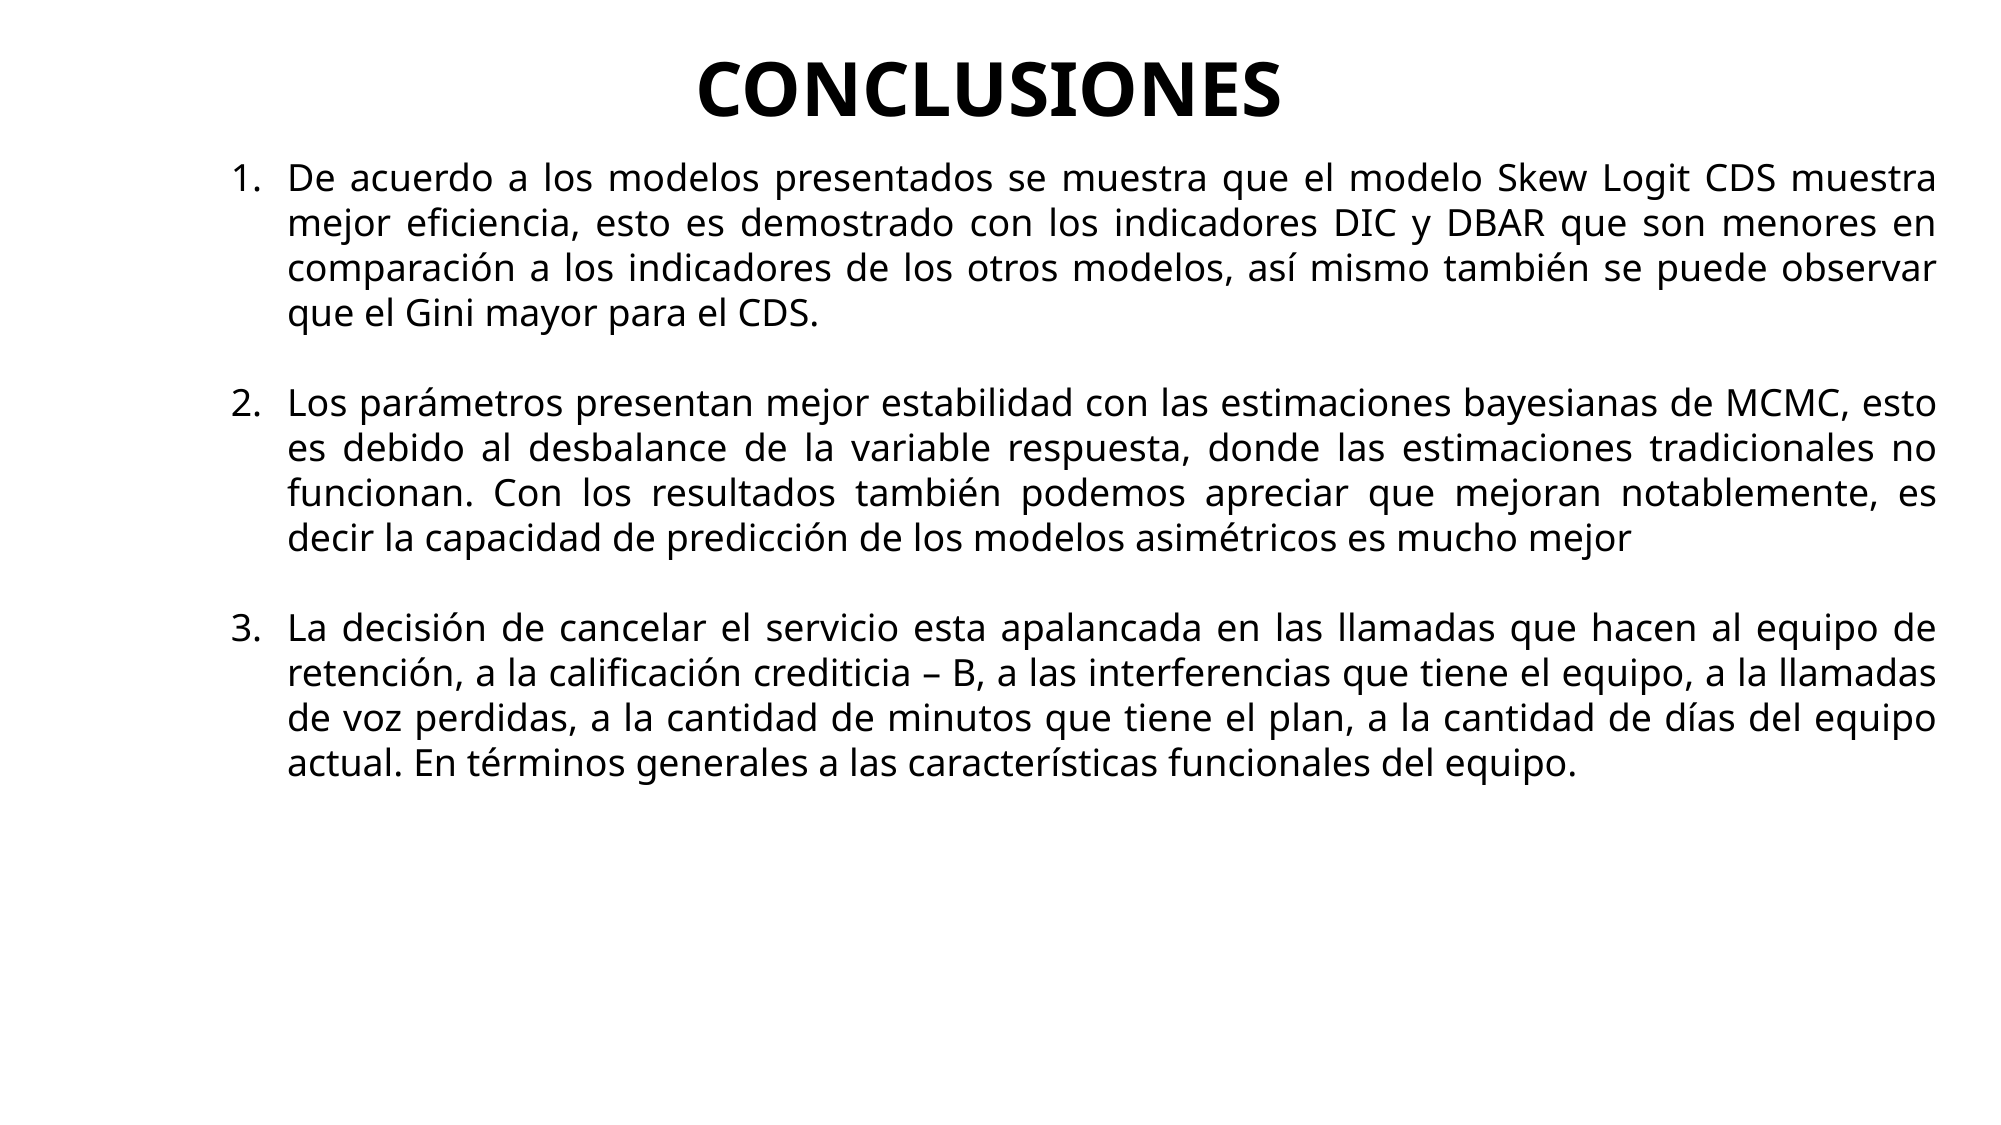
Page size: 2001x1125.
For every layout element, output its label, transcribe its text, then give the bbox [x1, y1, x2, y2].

text_box De acuerdo a los modelos presentados se muestra que el modelo Skew Logit CDS muestra mejor eficiencia, esto es demostrado con los indicadores DIC y DBAR que son menores en comparación a los indicadores de los otros modelos, así mismo también se puede observar que el Gini mayor para el CDS. Los parámetros presentan mejor estabilidad con las estimaciones bayesianas de MCMC, esto es debido al desbalance de la variable respuesta, donde las estimaciones tradicionales no funcionan. Con los resultados también podemos apreciar que mejoran notablemente, es decir la capacidad de predicción de los modelos asimétricos es mucho mejor La decisión de cancelar el servicio esta apalancada en las llamadas que hacen al equipo de retención, a la calificación crediticia – B, a las interferencias que tiene el equipo, a la llamadas de voz perdidas, a la cantidad de minutos que tiene el plan, a la cantidad de días del equipo actual. En términos generales a las características funcionales del equipo. [216, 146, 1954, 792]
text_box CONCLUSIONES [111, 33, 1868, 134]
